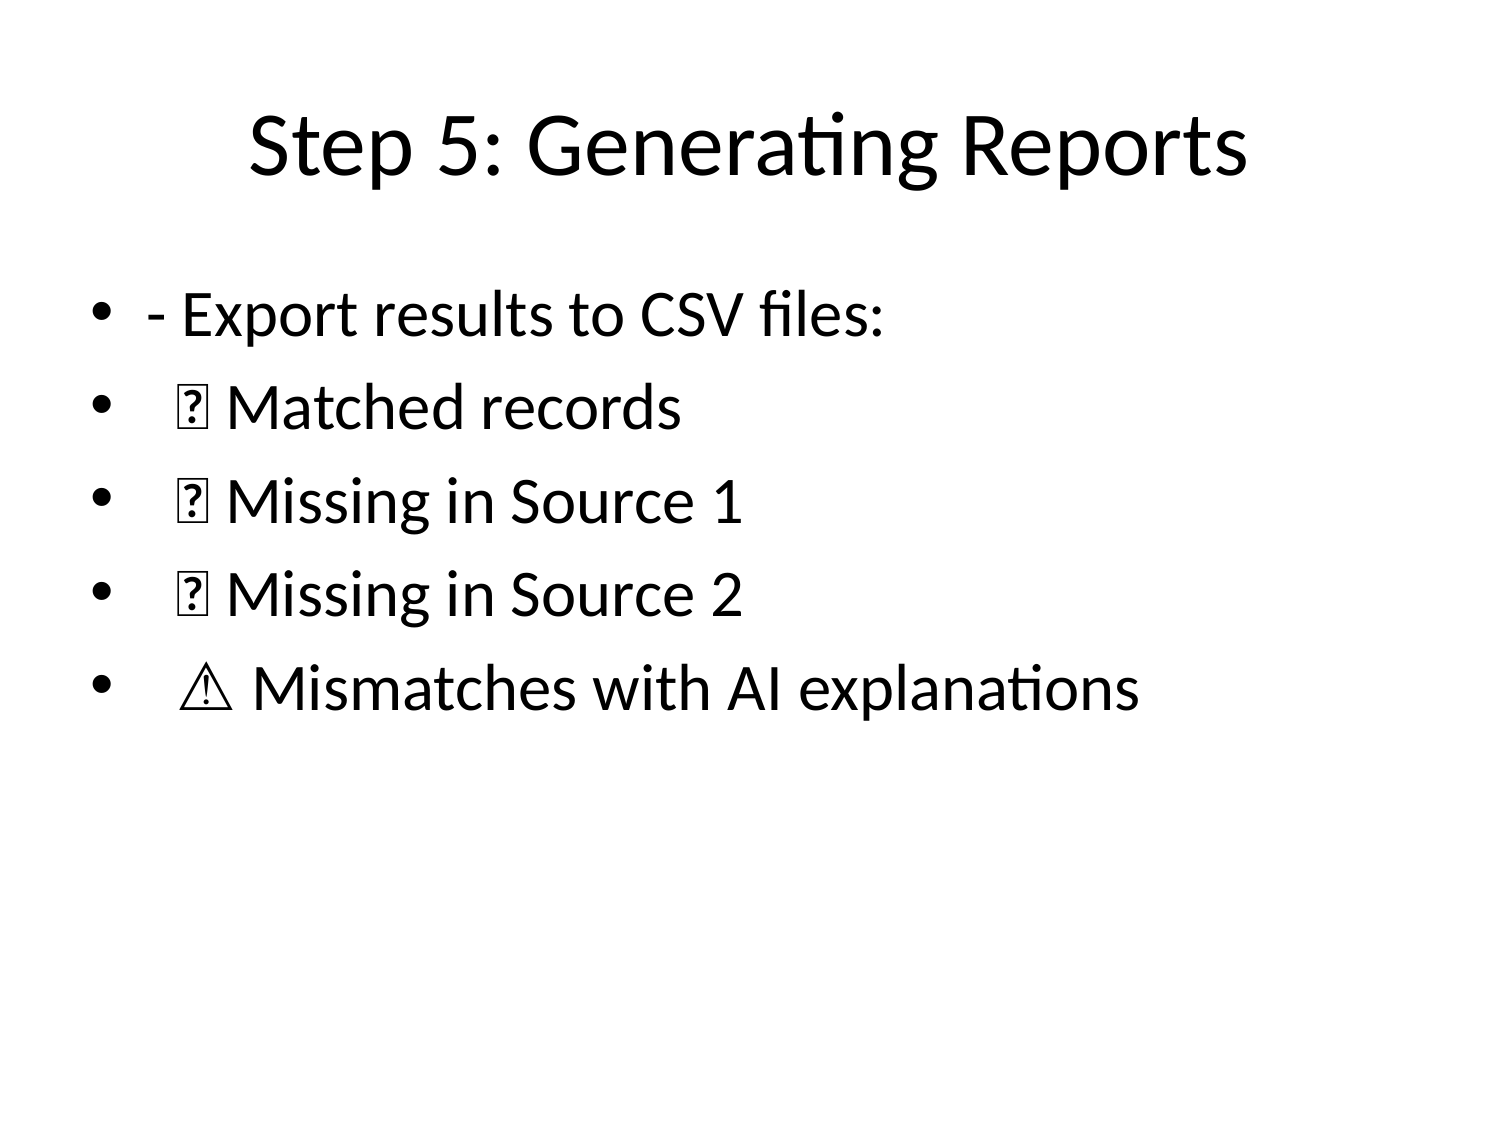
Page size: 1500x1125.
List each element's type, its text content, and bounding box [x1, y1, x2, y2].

title Step 5: Generating Reports [75, 45, 1425, 233]
list - Export results to CSV files: ✅ Matched records ❌ Missing in Source 1 ❌ Missing in Source 2 ⚠️ Mismatches with AI explanations [75, 262, 1425, 1005]
